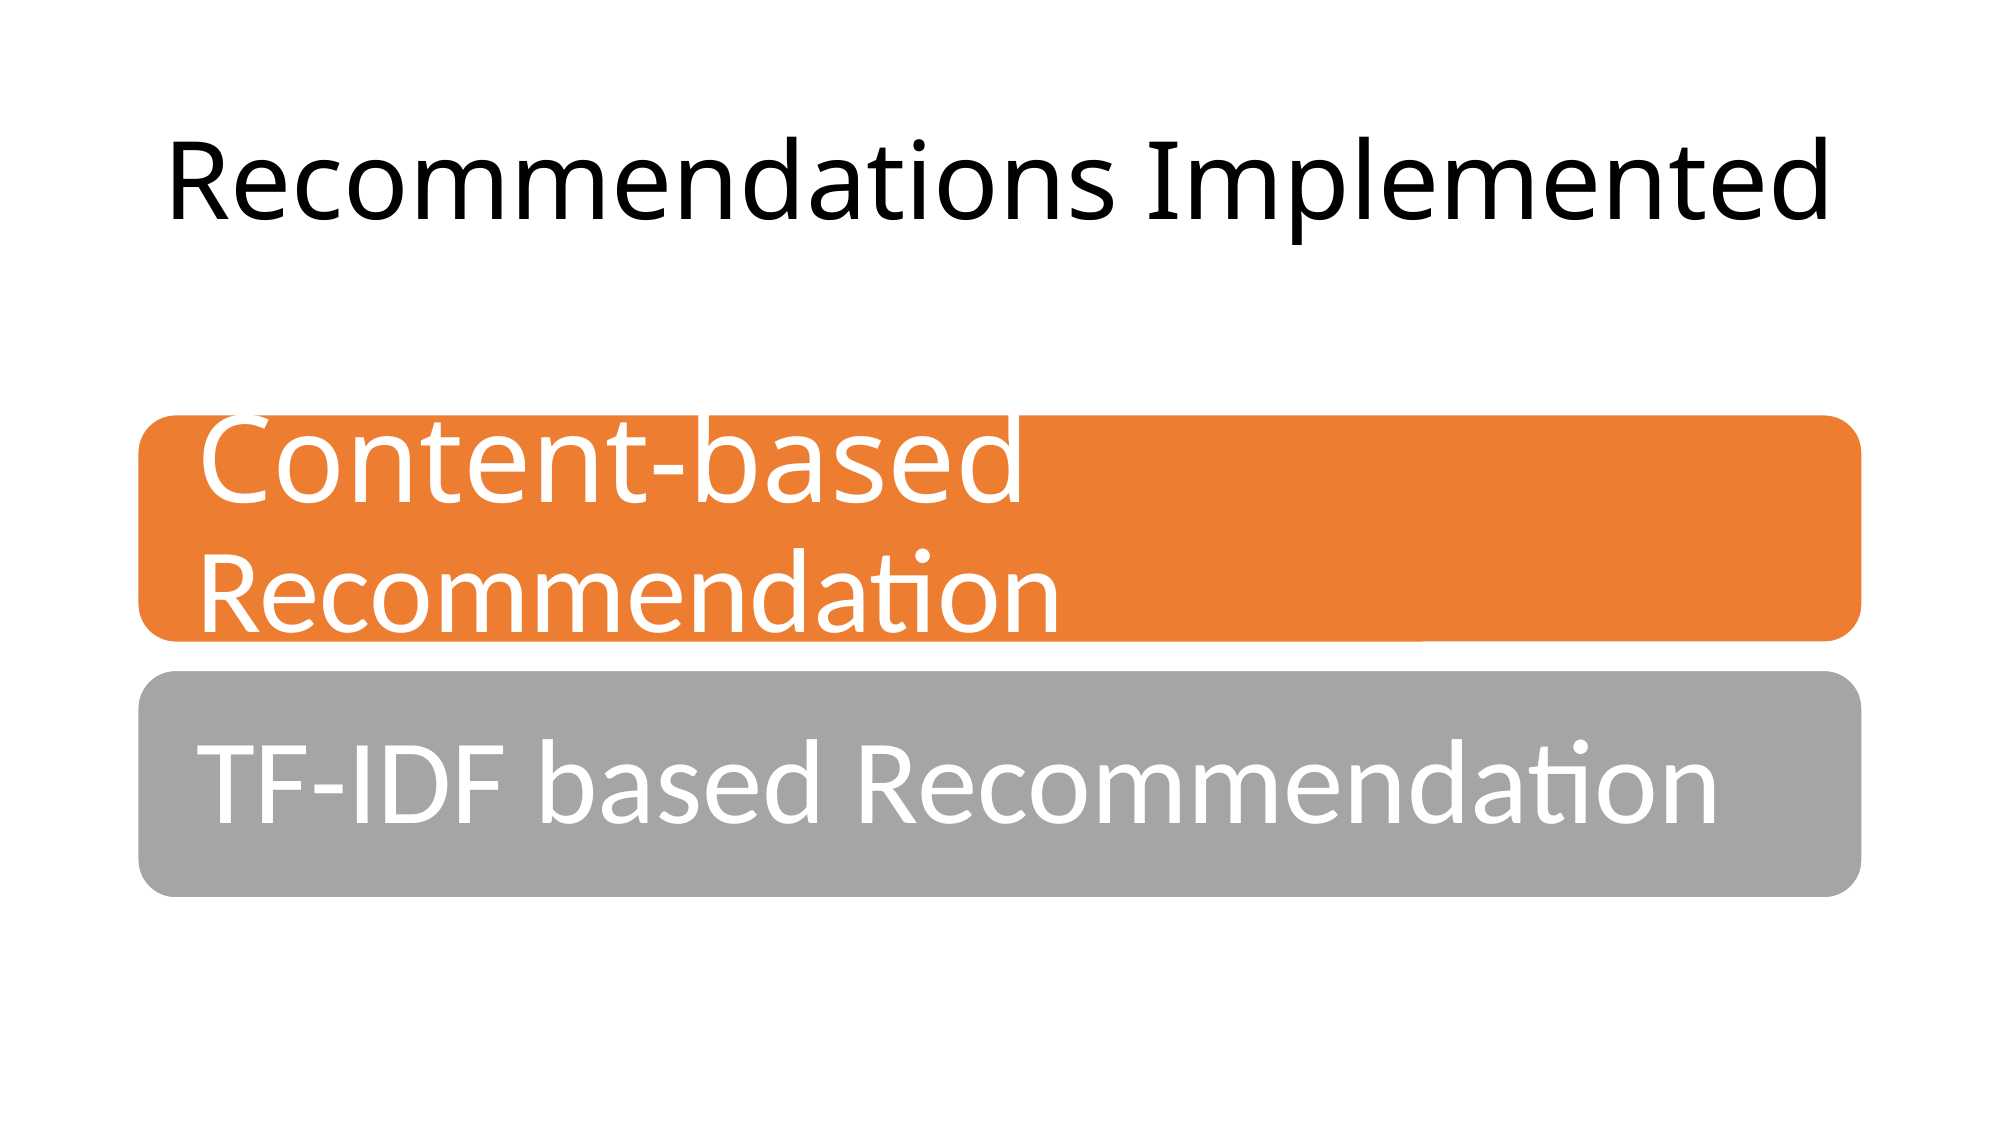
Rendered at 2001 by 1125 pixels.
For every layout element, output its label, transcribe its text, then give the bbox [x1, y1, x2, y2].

title Recommendations Implemented [137, 91, 1863, 278]
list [137, 299, 1863, 1014]
